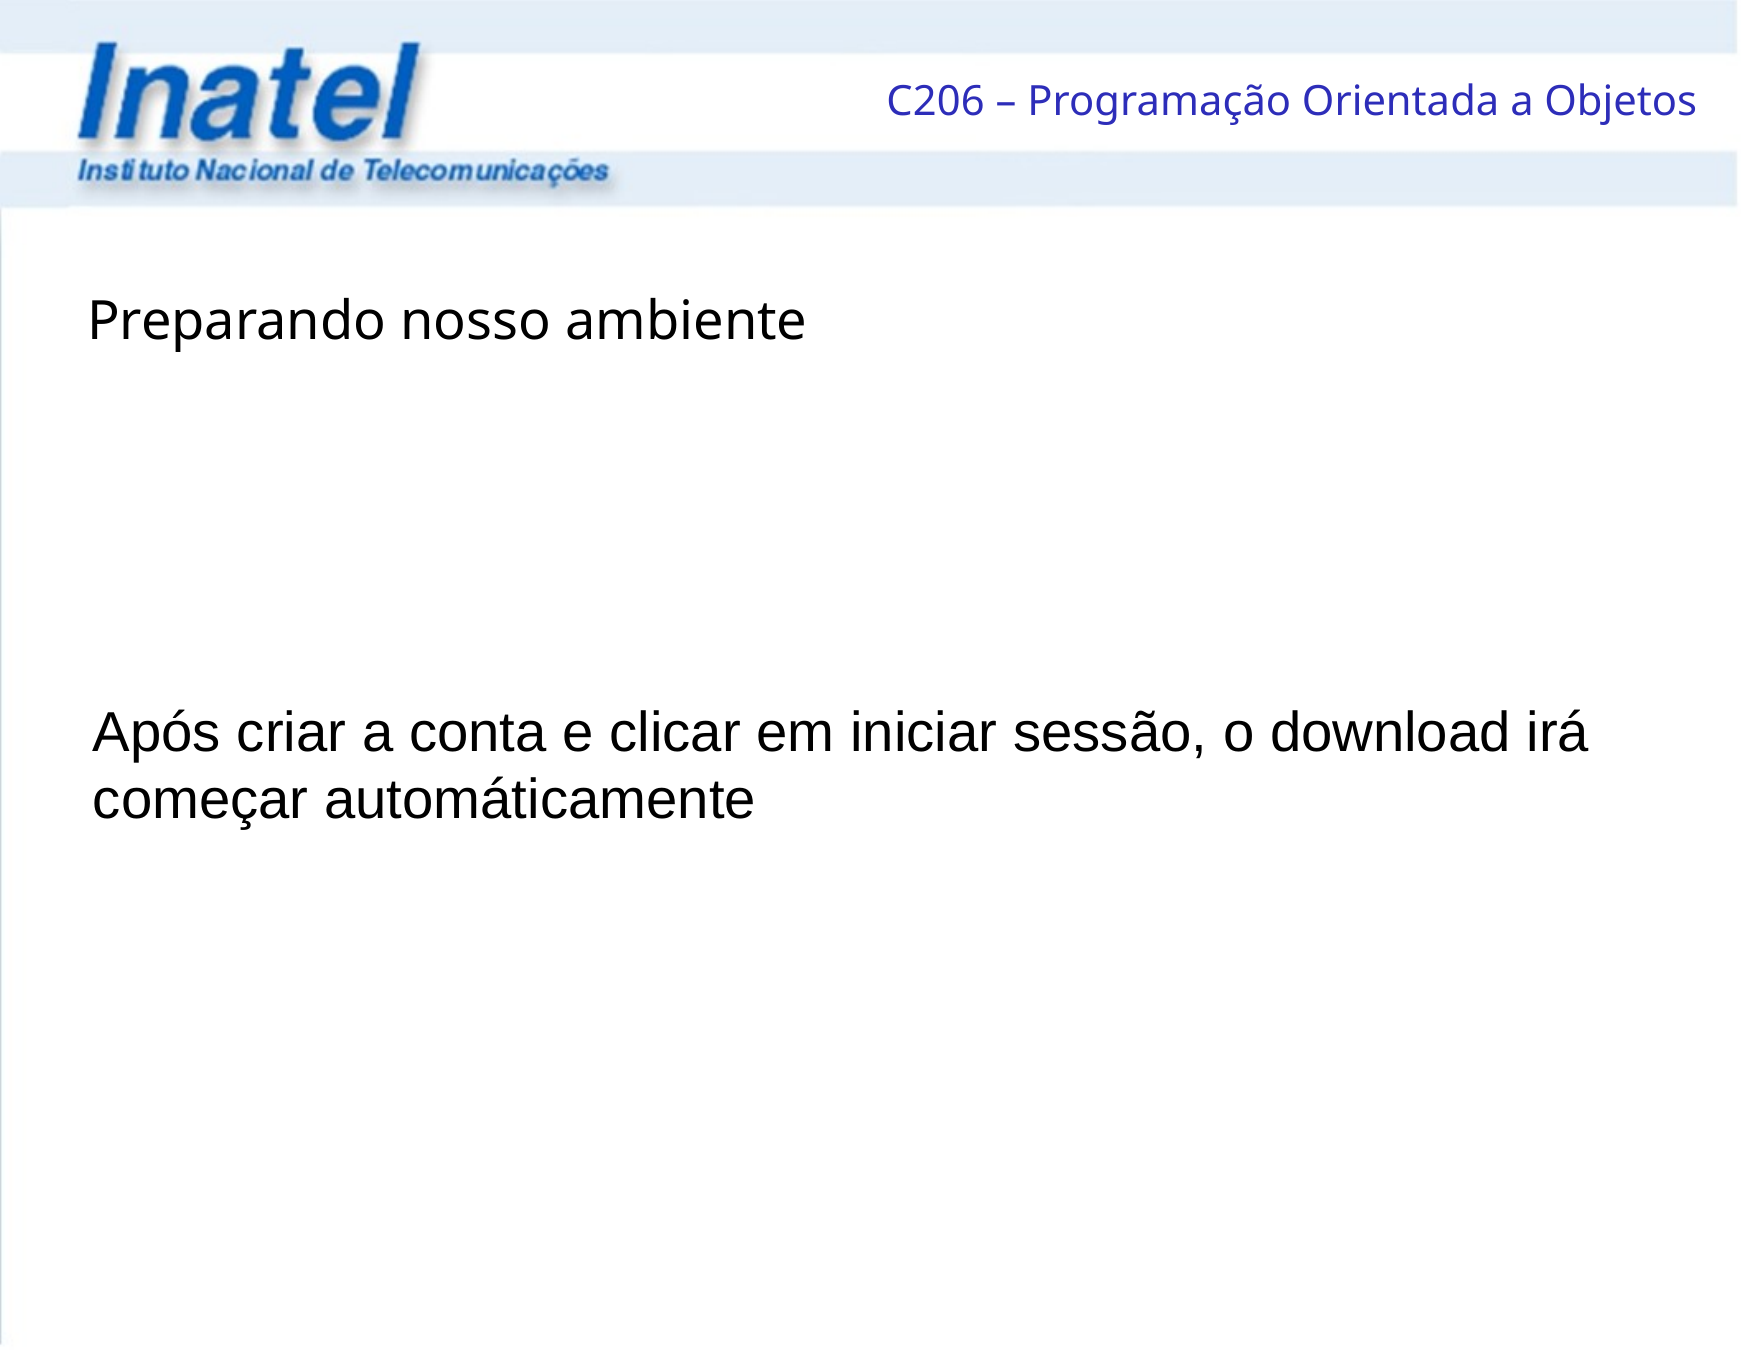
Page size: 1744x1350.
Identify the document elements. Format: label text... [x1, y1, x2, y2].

text_box Preparando nosso ambiente [87, 230, 1657, 405]
text_box Após criar a conta e clicar em iniciar sessão, o download irá começar automáticamente [92, 675, 1744, 850]
picture [0, 0, 1744, 1350]
